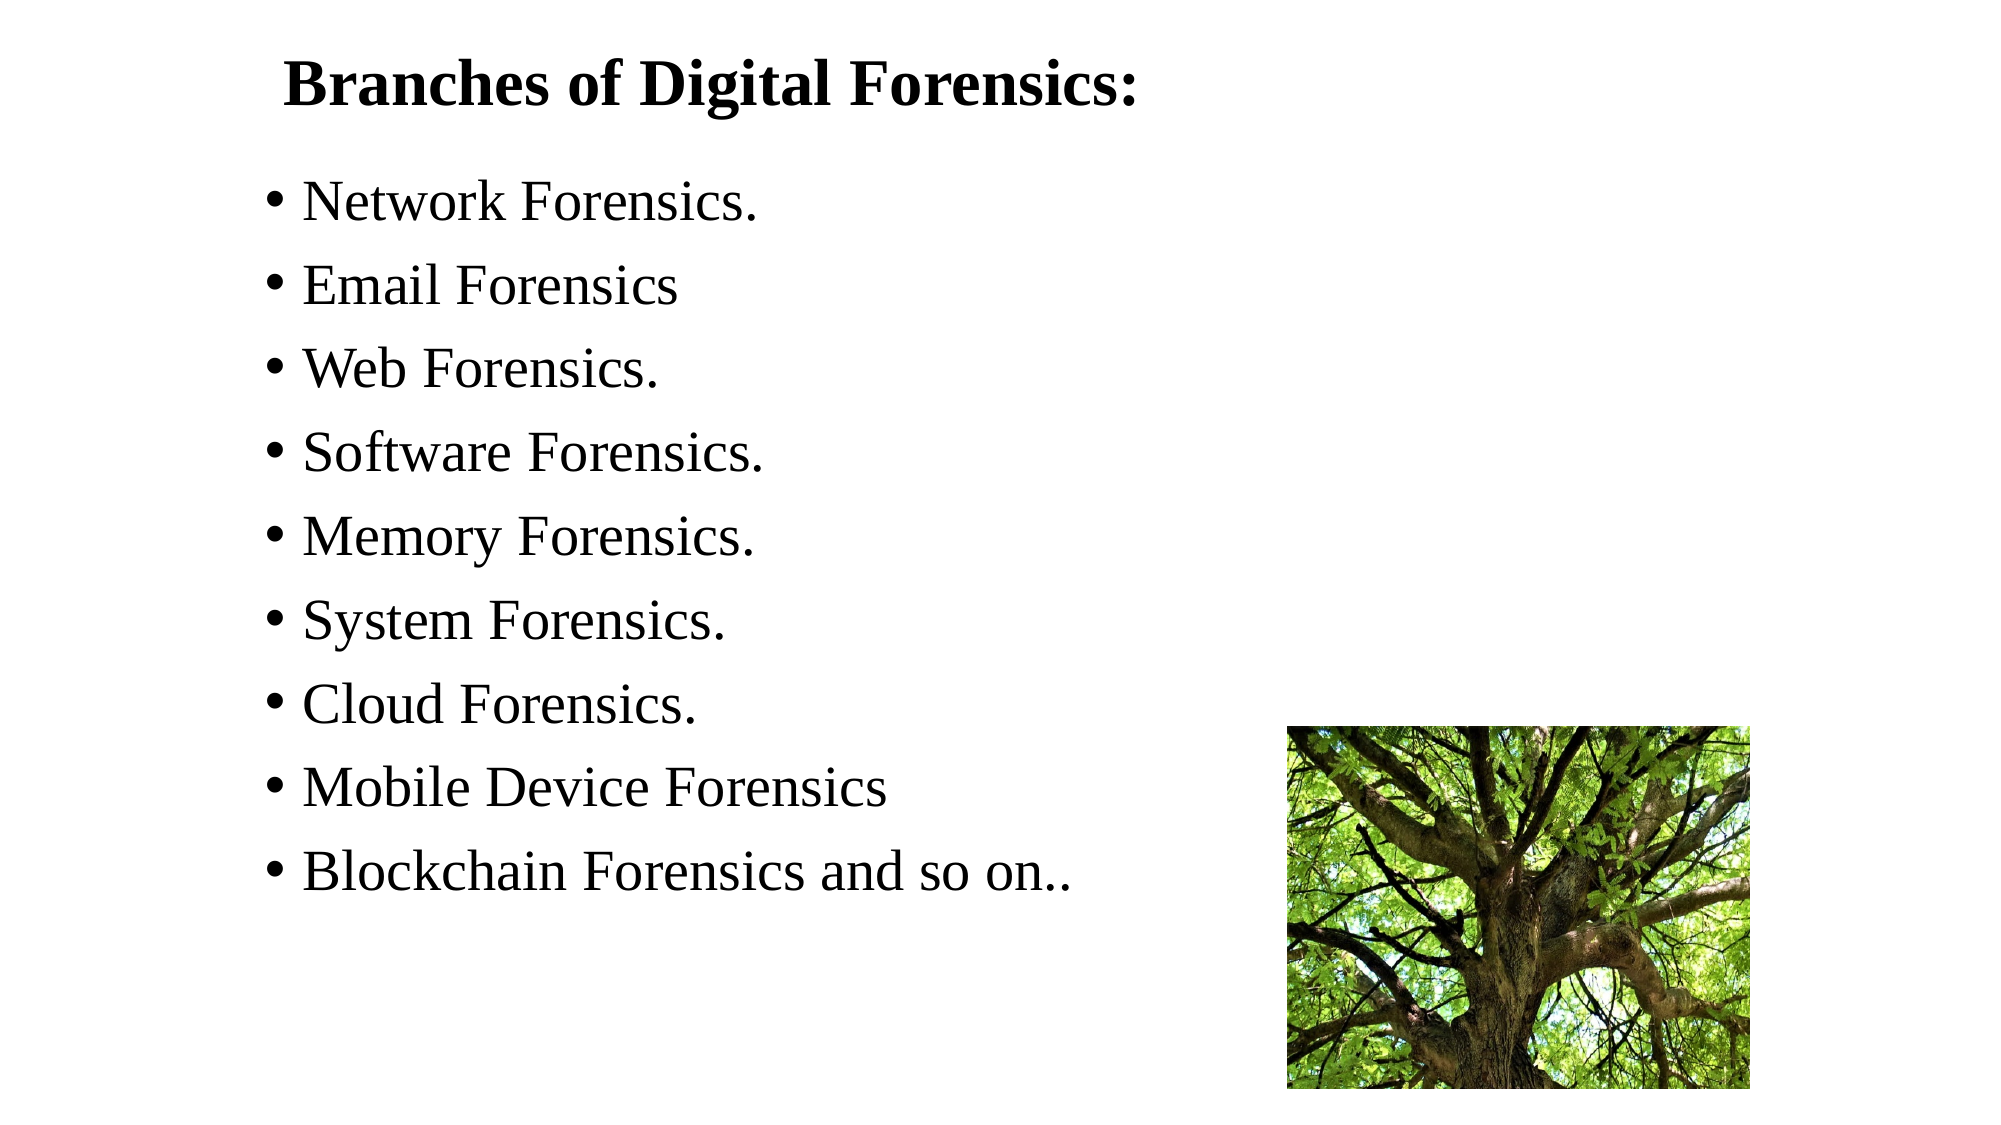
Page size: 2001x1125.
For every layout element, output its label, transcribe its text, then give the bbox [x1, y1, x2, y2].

title Branches of Digital Forensics: [249, 0, 1750, 162]
picture [1287, 726, 1750, 1089]
list Network Forensics. Email Forensics Web Forensics. Software Forensics. Memory Forensics. System Forensics. Cloud Forensics. Mobile Device Forensics Blockchain Forensics and so on.. [249, 162, 1750, 1100]
